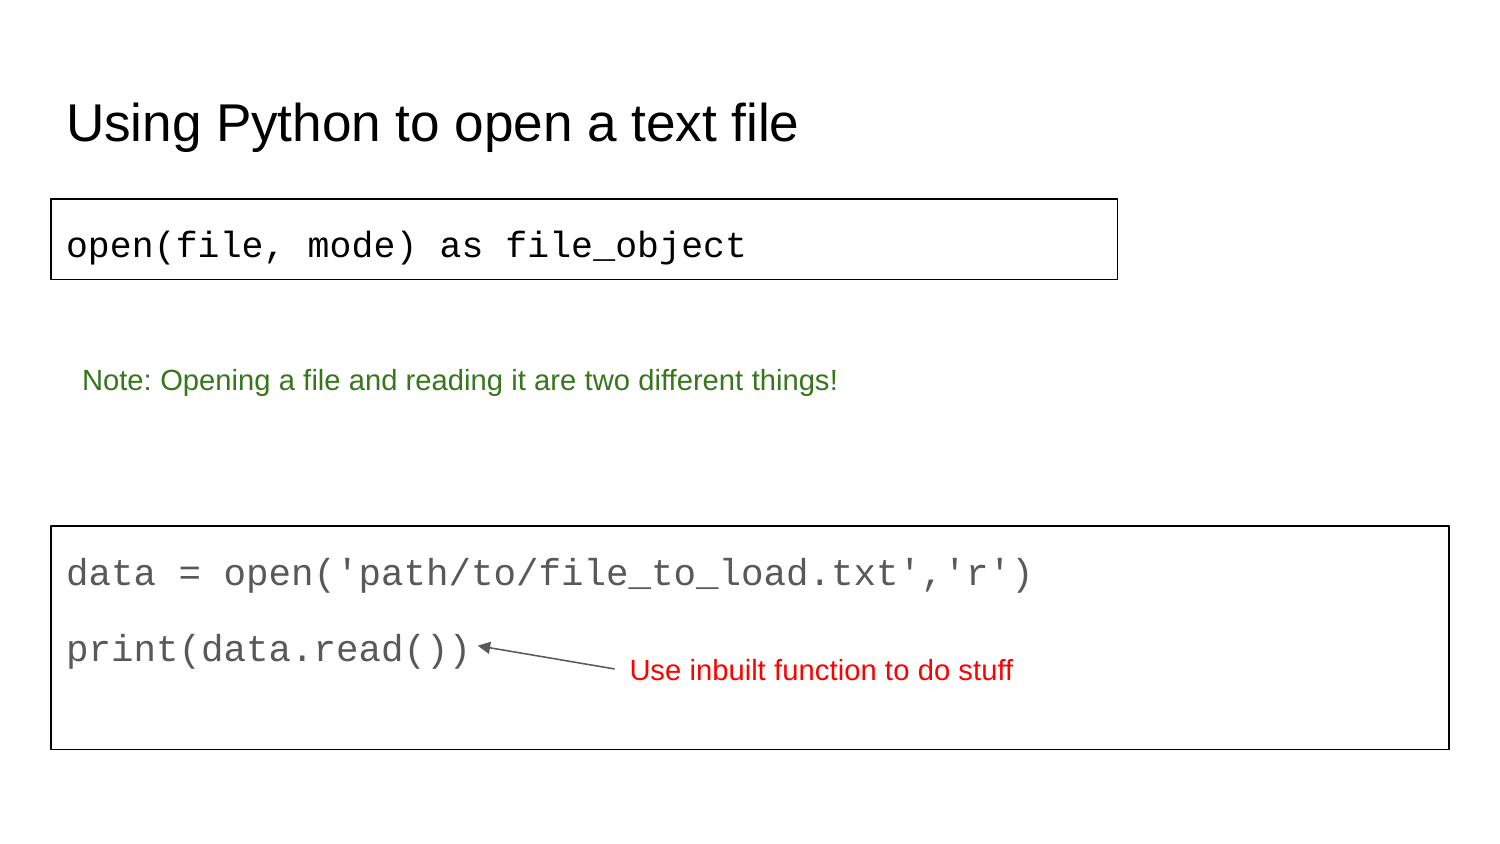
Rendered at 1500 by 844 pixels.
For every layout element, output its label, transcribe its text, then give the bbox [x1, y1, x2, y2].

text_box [477, 645, 615, 670]
text_box Use inbuilt function to do stuff [614, 636, 1145, 702]
title Using Python to open a text file [51, 72, 1449, 167]
text_box open(file, mode) as file_object [51, 199, 1118, 280]
text_box Note: Opening a file and reading it are two different things! [67, 346, 872, 412]
list data = open('path/to/file_to_load.txt','r') print(data.read()) [51, 525, 1449, 750]
